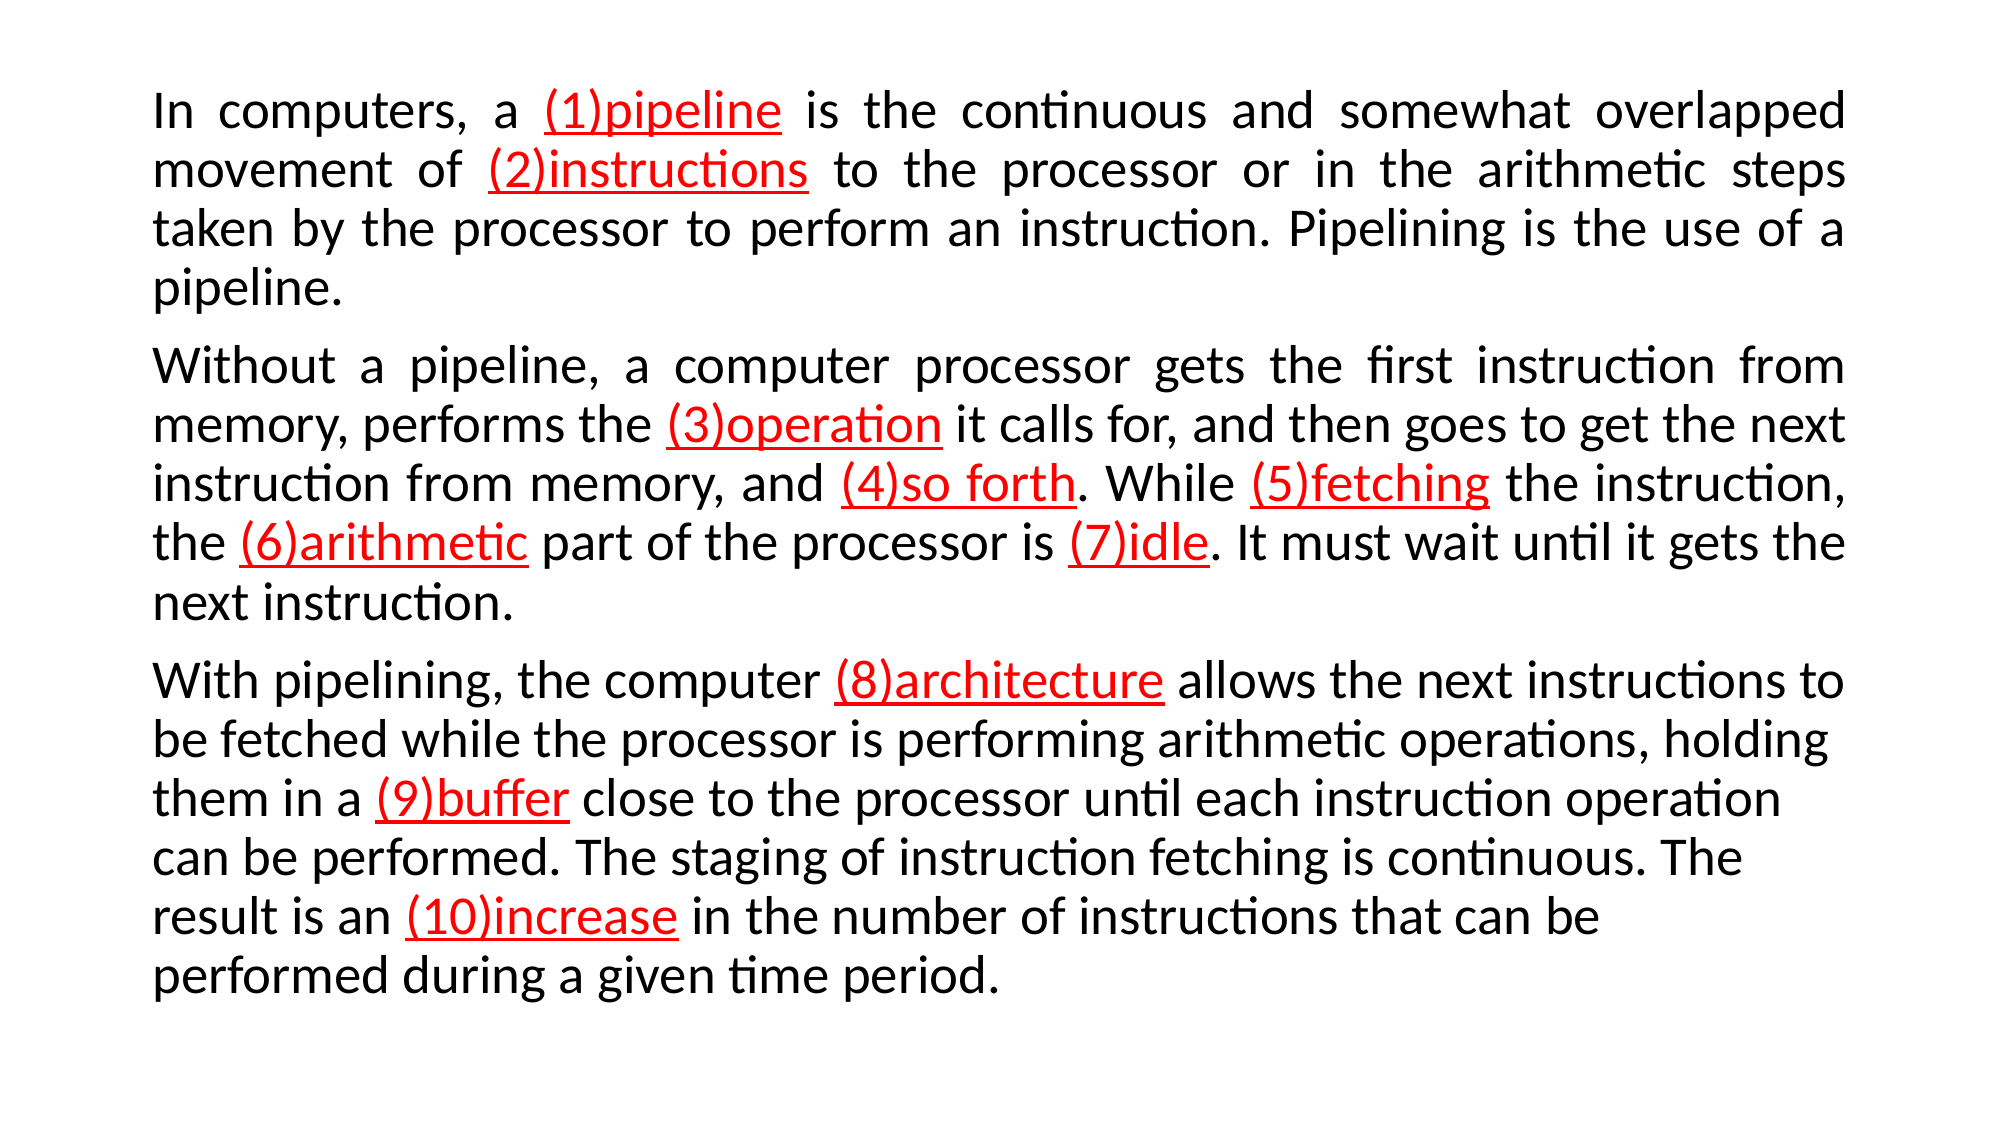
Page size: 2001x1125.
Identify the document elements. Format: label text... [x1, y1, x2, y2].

list In computers, a (1)pipeline is the continuous and somewhat overlapped movement of (2)instructions to the processor or in the arithmetic steps taken by the processor to perform an instruction. Pipelining is the use of a pipeline. Without a pipeline, a computer processor gets the first instruction from memory, performs the (3)operation it calls for, and then goes to get the next instruction from memory, and (4)so forth. While (5)fetching the instruction, the (6)arithmetic part of the processor is (7)idle. It must wait until it gets the next instruction. With pipelining, the computer (8)architecture allows the next instructions to be fetched while the processor is performing arithmetic operations, holding them in a (9)buffer close to the processor until each instruction operation can be performed. The staging of instruction fetching is continuous. The result is an (10)increase in the number of instructions that can be performed during a given time period. [137, 73, 1863, 1014]
